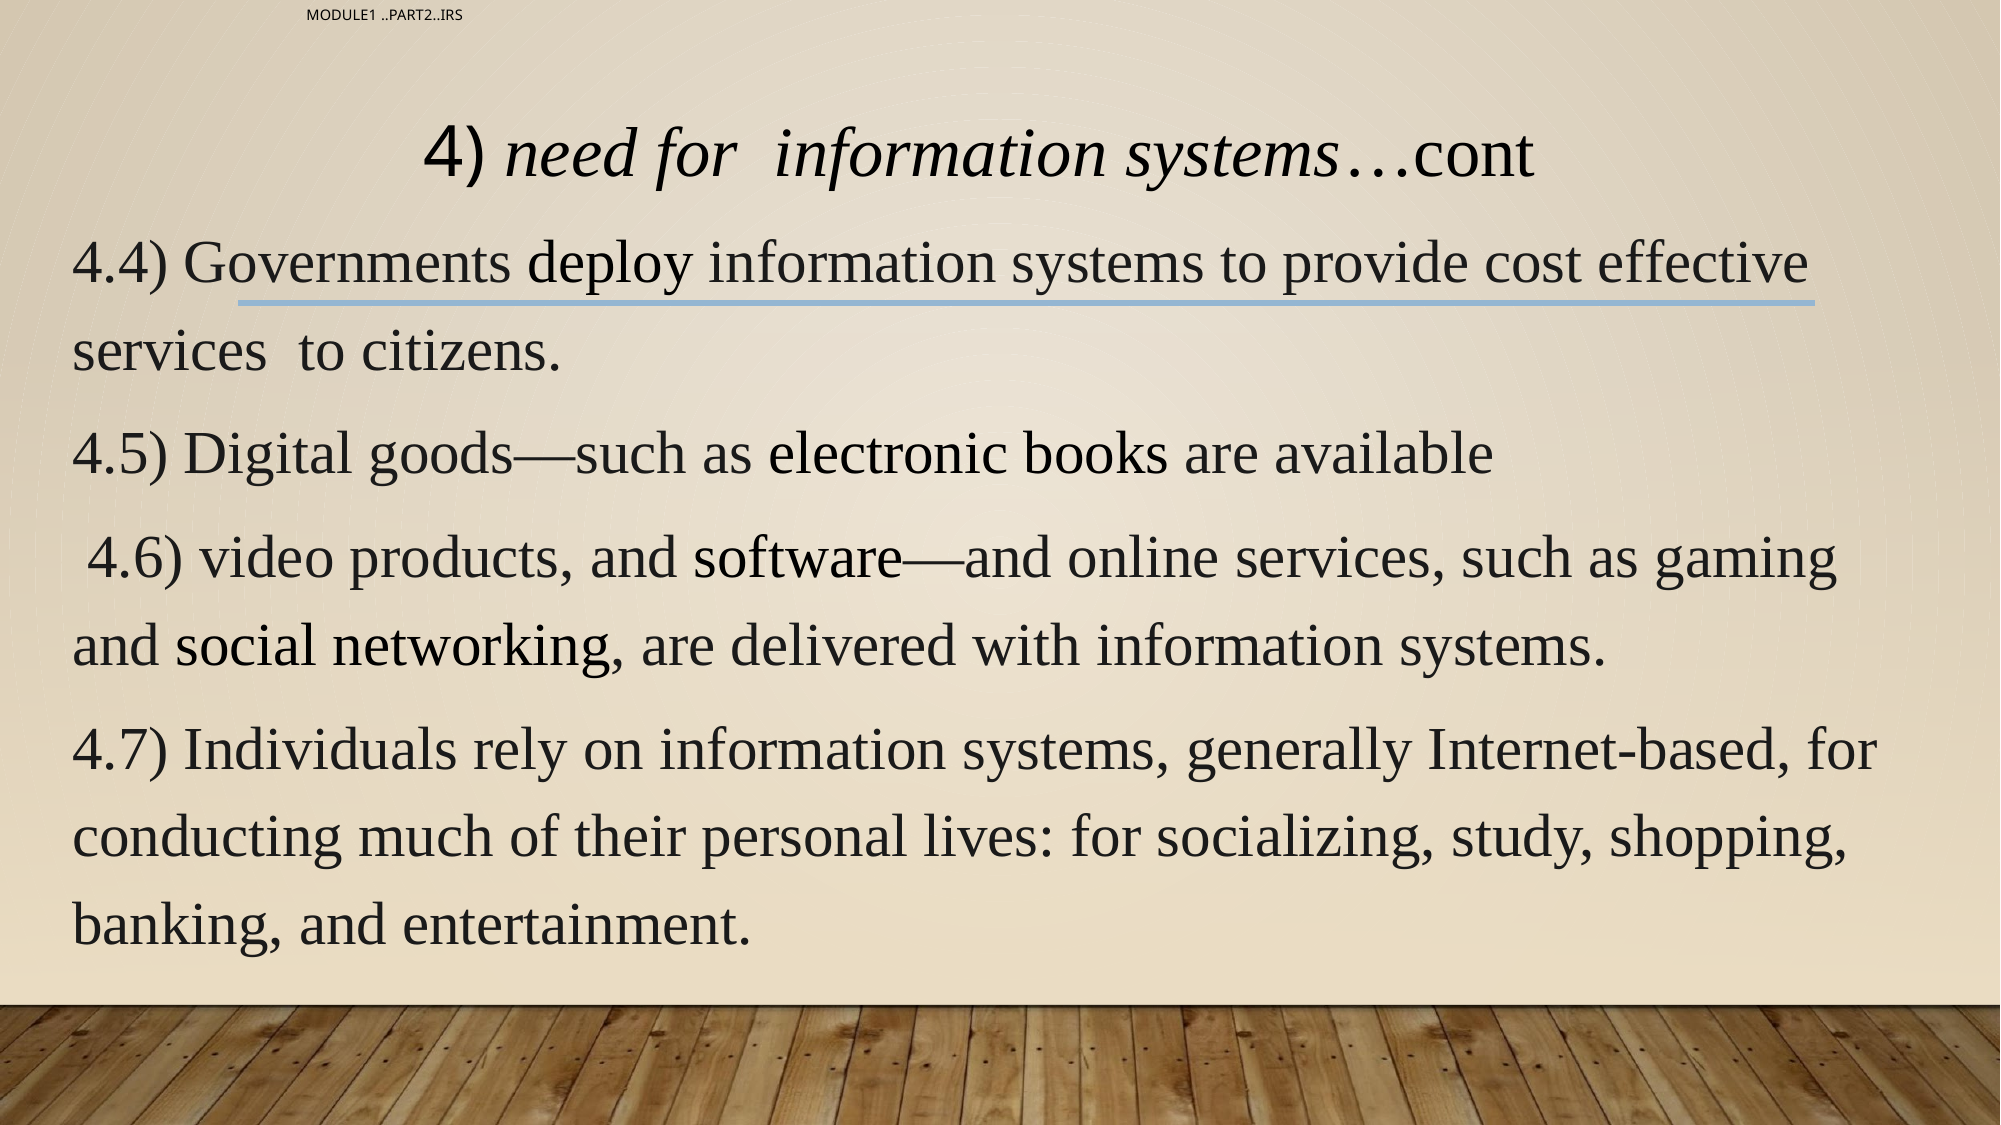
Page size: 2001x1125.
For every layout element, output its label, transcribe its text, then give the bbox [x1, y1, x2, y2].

picture [0, 1005, 2000, 1125]
title MODULE1 ..PART2..IRS [212, 0, 1788, 81]
list 4) need for information systems…cont 4.4) Governments deploy information systems to provide cost effective services to citizens. 4.5) Digital goods—such as electronic books are available 4.6) video products, and software—and online services, such as gaming and social networking, are delivered with information systems. 4.7) Individuals rely on information systems, generally Internet-based, for conducting much of their personal lives: for socializing, study, shopping, banking, and entertainment. [57, 81, 1928, 985]
